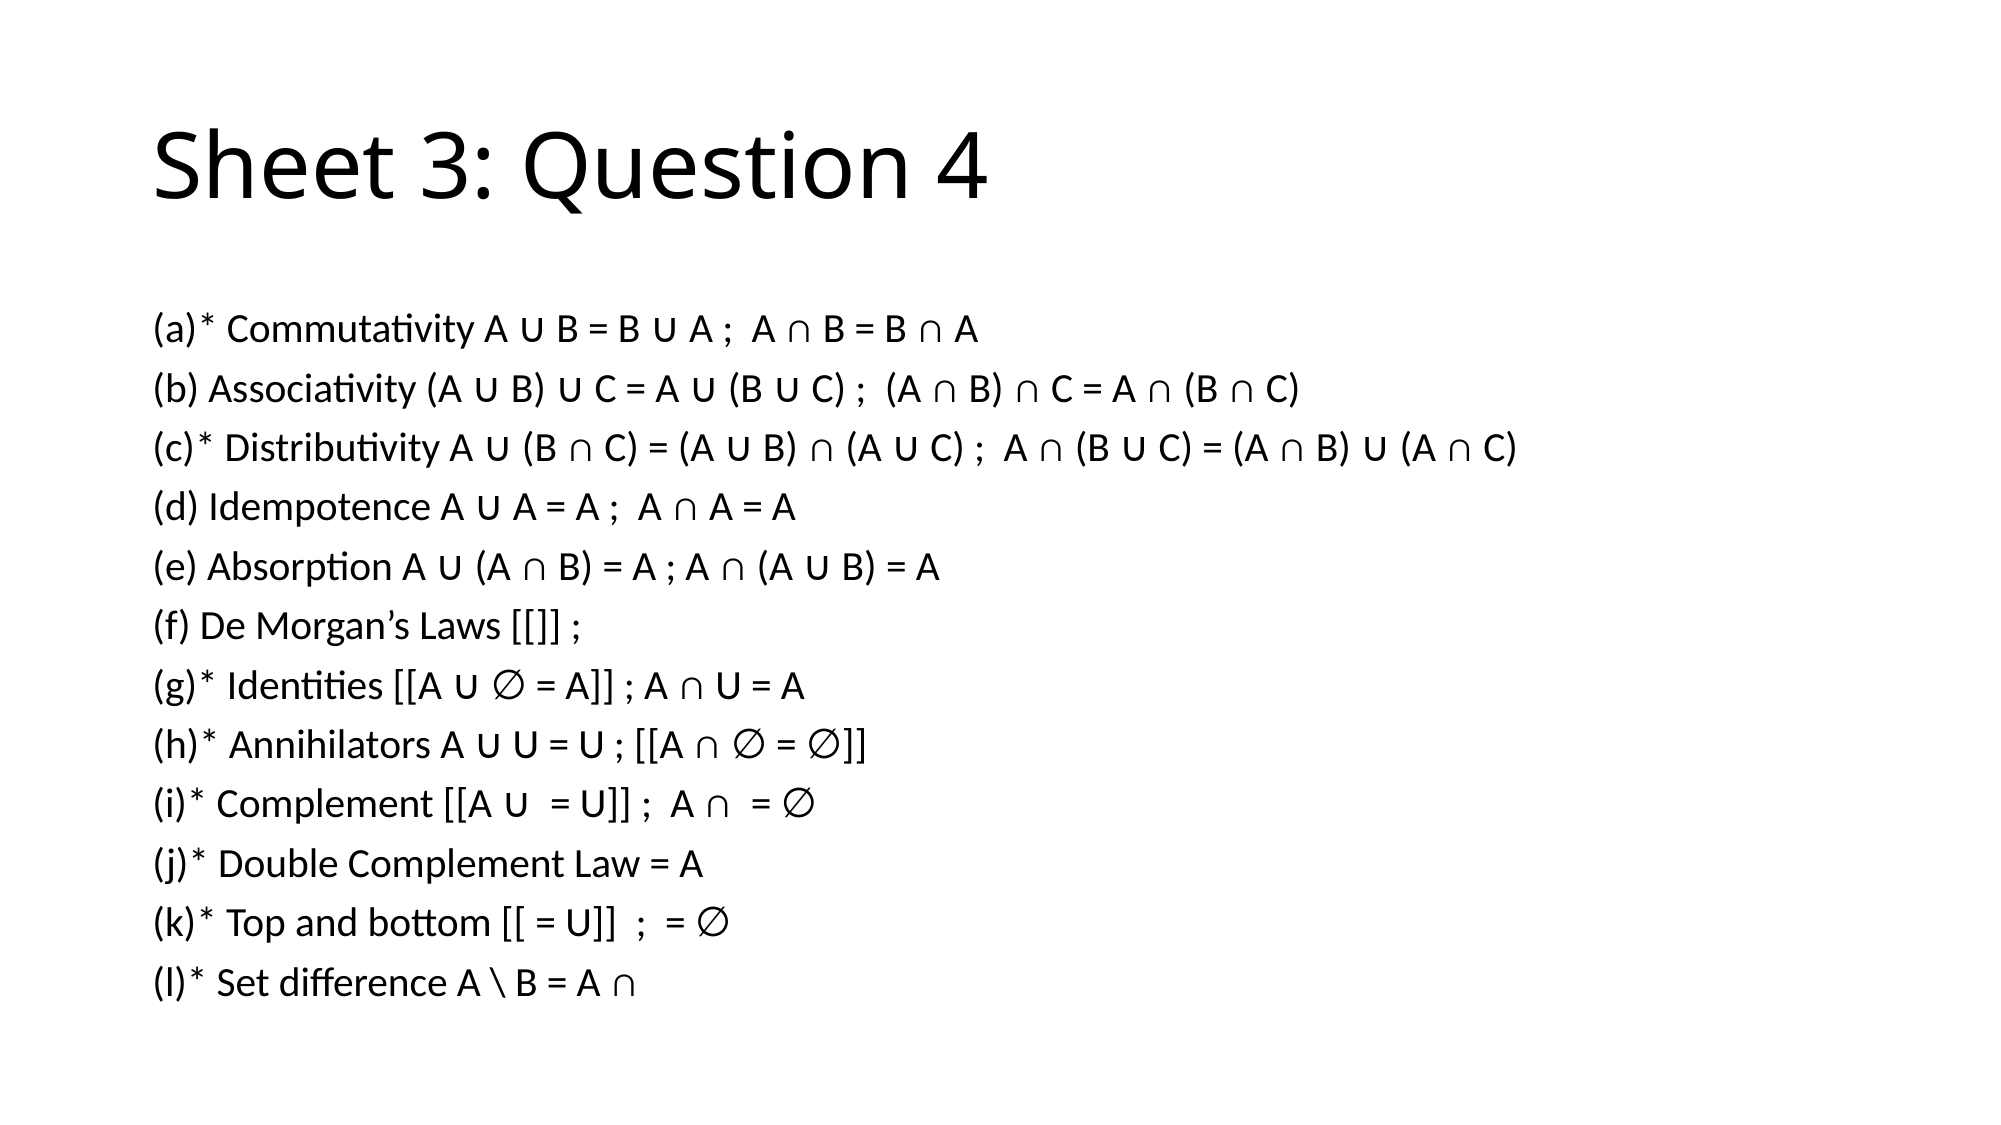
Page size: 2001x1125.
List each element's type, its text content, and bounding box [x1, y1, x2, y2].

title Sheet 3: Question 4 [137, 59, 1863, 278]
